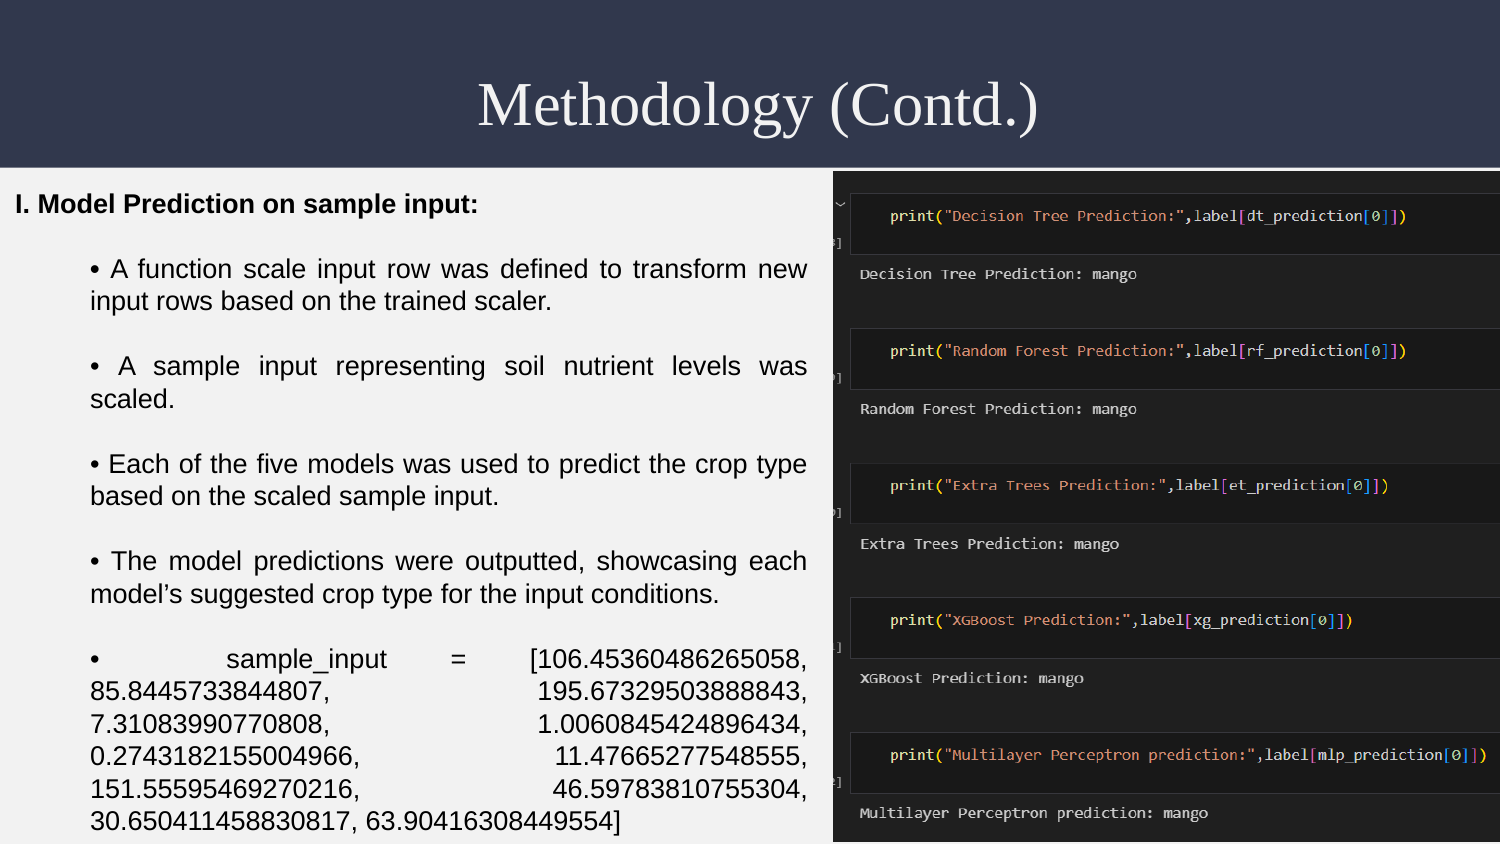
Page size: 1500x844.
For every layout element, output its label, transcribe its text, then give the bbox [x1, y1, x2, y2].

text_box I. Model Prediction on sample input: • A function scale input row was defined to transform new input rows based on the trained scaler. • A sample input representing soil nutrient levels was scaled. • Each of the five models was used to predict the crop type based on the scaled sample input. • The model predictions were outputted, showcasing each model’s suggested crop type for the input conditions. • sample_input = [106.45360486265058, 85.8445733844807, 195.67329503888843, 7.31083990770808, 1.0060845424896434, 0.2743182155004966, 11.47665277548555, 151.55595469270216, 46.59783810755304, 30.650411458830817, 63.90416308449554] [0, 171, 823, 844]
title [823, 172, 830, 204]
picture [832, 171, 1500, 842]
title Methodology (Contd.) [267, 60, 639, 171]
text_box [639, 4, 1500, 172]
